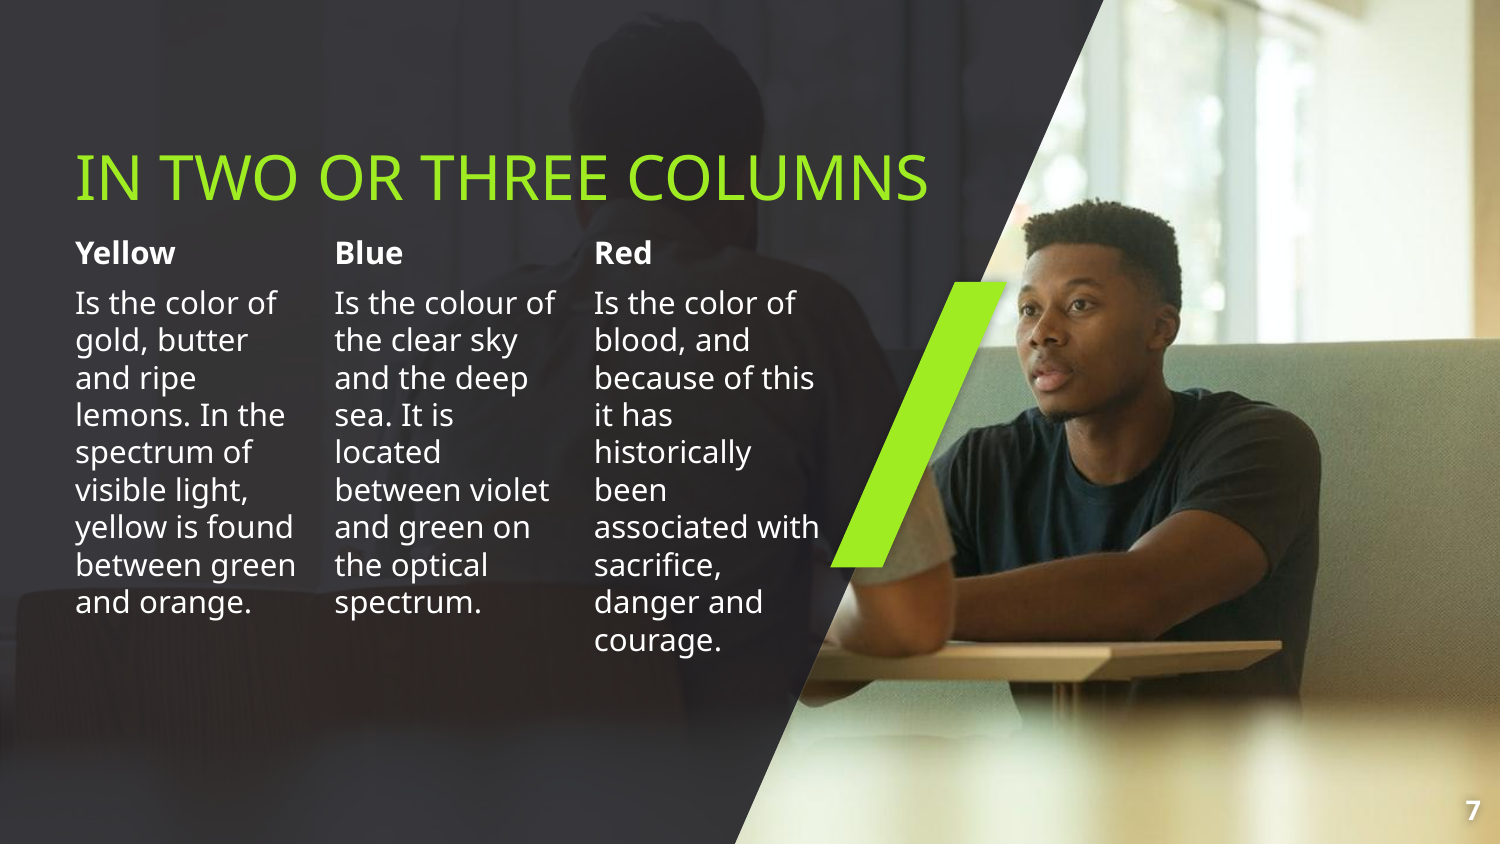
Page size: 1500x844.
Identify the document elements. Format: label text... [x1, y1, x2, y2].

list Blue Is the colour of the clear sky and the deep sea. It is located between violet and green on the optical spectrum. [334, 233, 566, 772]
slide_number 7 [1391, 779, 1482, 844]
title IN TWO OR THREE COLUMNS [75, 96, 952, 215]
list Red Is the color of blood, and because of this it has historically been associated with sacrifice, danger and courage. [593, 233, 826, 772]
list Yellow Is the color of gold, butter and ripe lemons. In the spectrum of visible light, yellow is found between green and orange. [75, 233, 307, 772]
picture [736, 0, 1500, 844]
